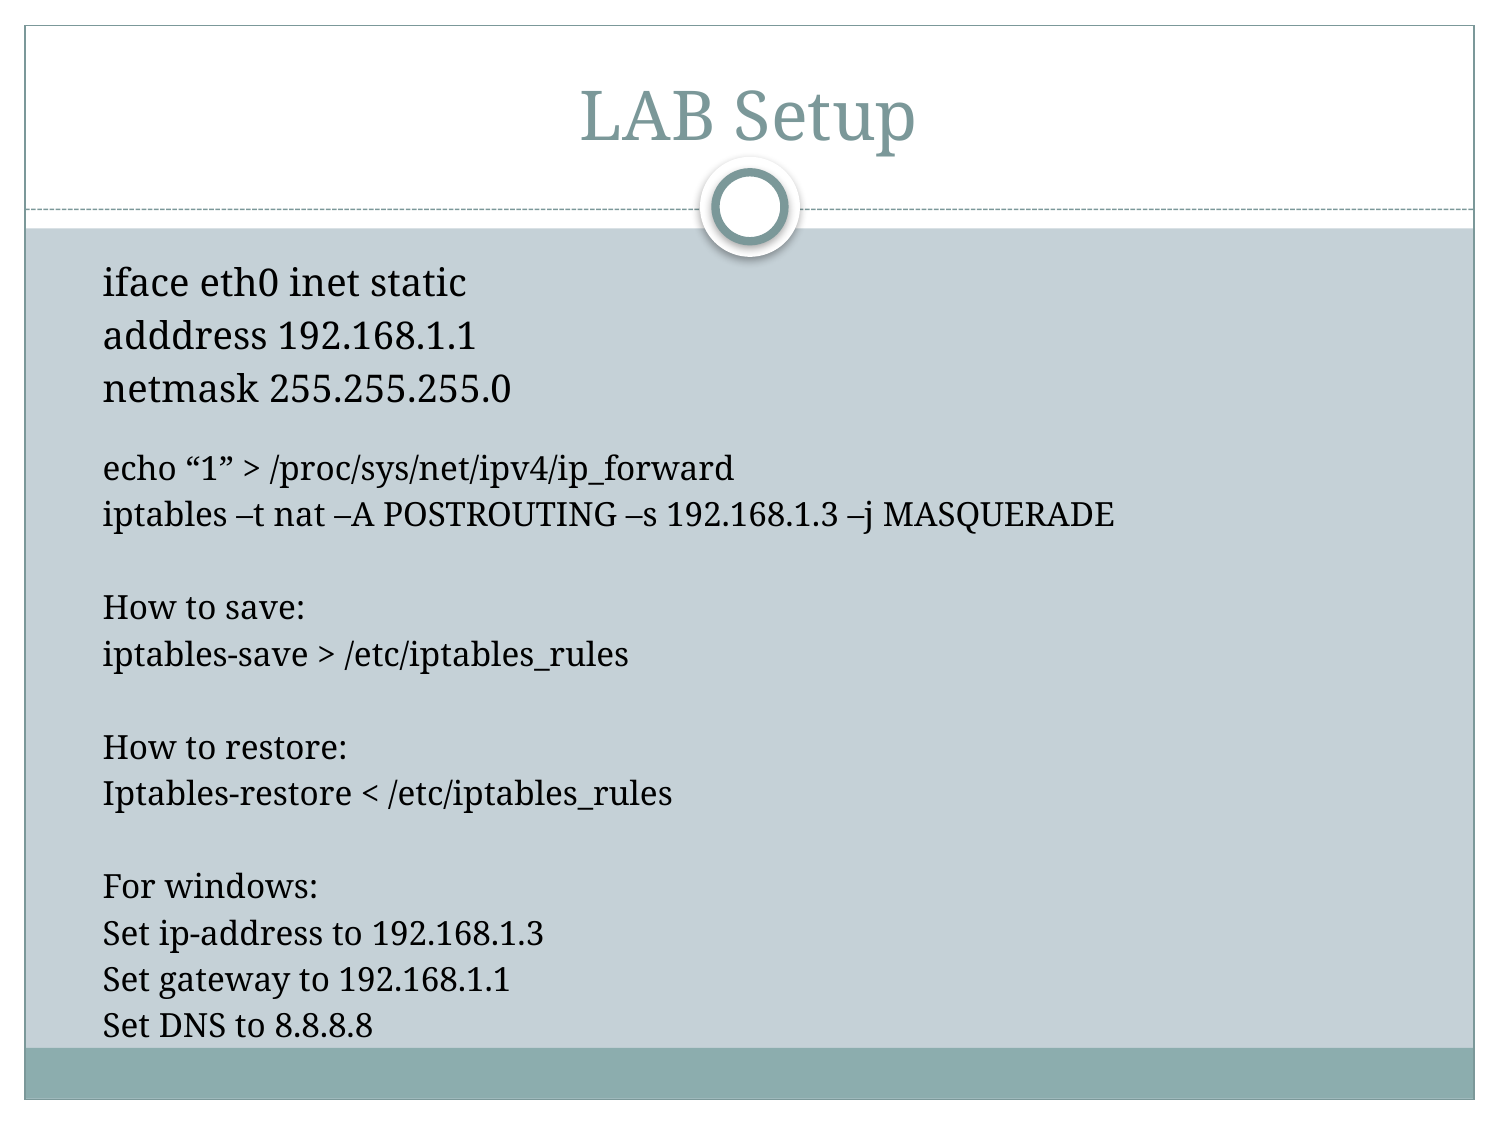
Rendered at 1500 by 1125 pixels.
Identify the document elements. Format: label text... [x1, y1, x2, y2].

title LAB Setup [49, 37, 1450, 162]
list iface eth0 inet static adddress 192.168.1.1 netmask 255.255.255.0 echo “1” > /proc/sys/net/ipv4/ip_forward iptables –t nat –A POSTROUTING –s 192.168.1.3 –j MASQUERADE How to save: iptables-save > /etc/iptables_rules How to restore: Iptables-restore < /etc/iptables_rules For windows: Set ip-address to 192.168.1.3 Set gateway to 192.168.1.1 Set DNS to 8.8.8.8 [49, 250, 1474, 1065]
